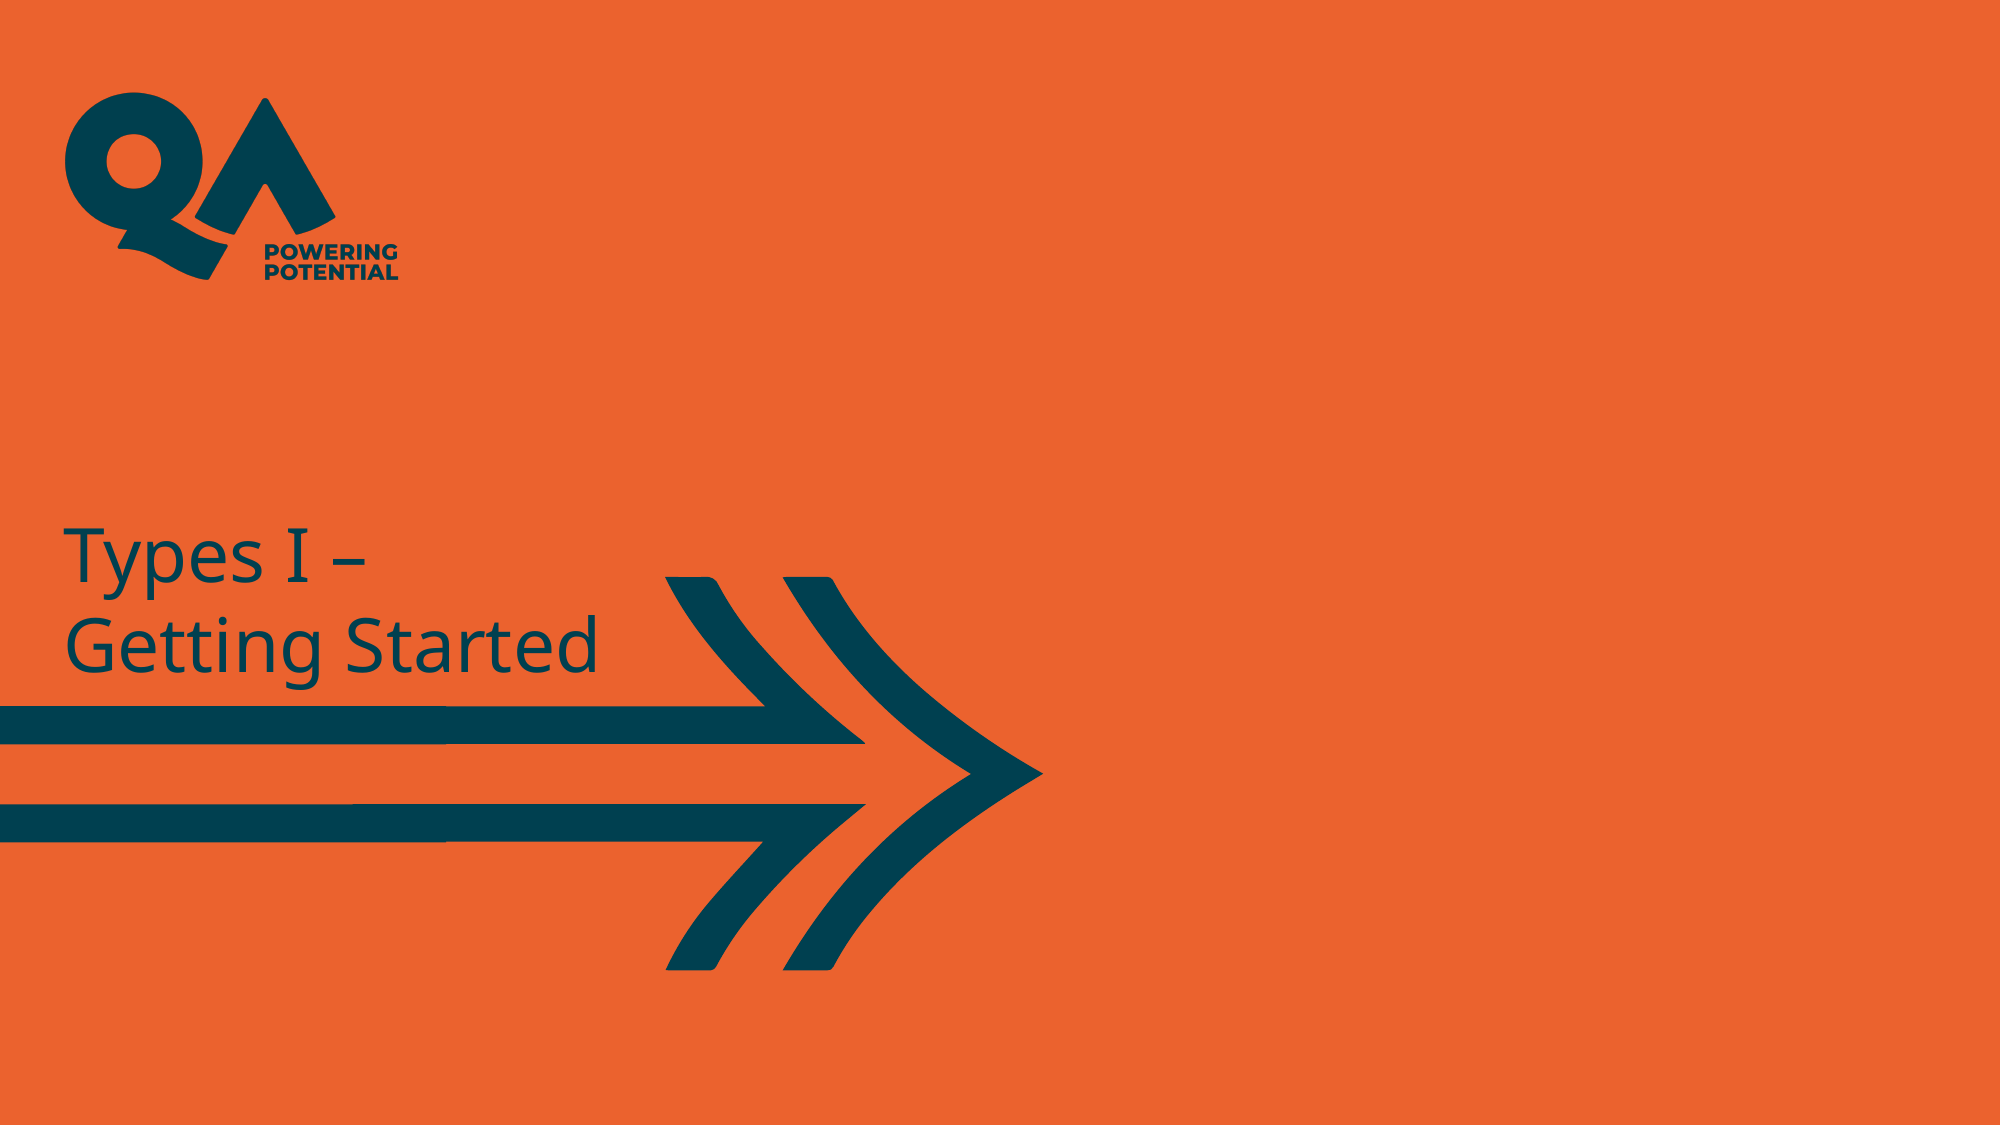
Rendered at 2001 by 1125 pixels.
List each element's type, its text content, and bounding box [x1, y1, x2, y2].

picture [13, 49, 447, 314]
title Types I – Getting Started [63, 313, 653, 688]
